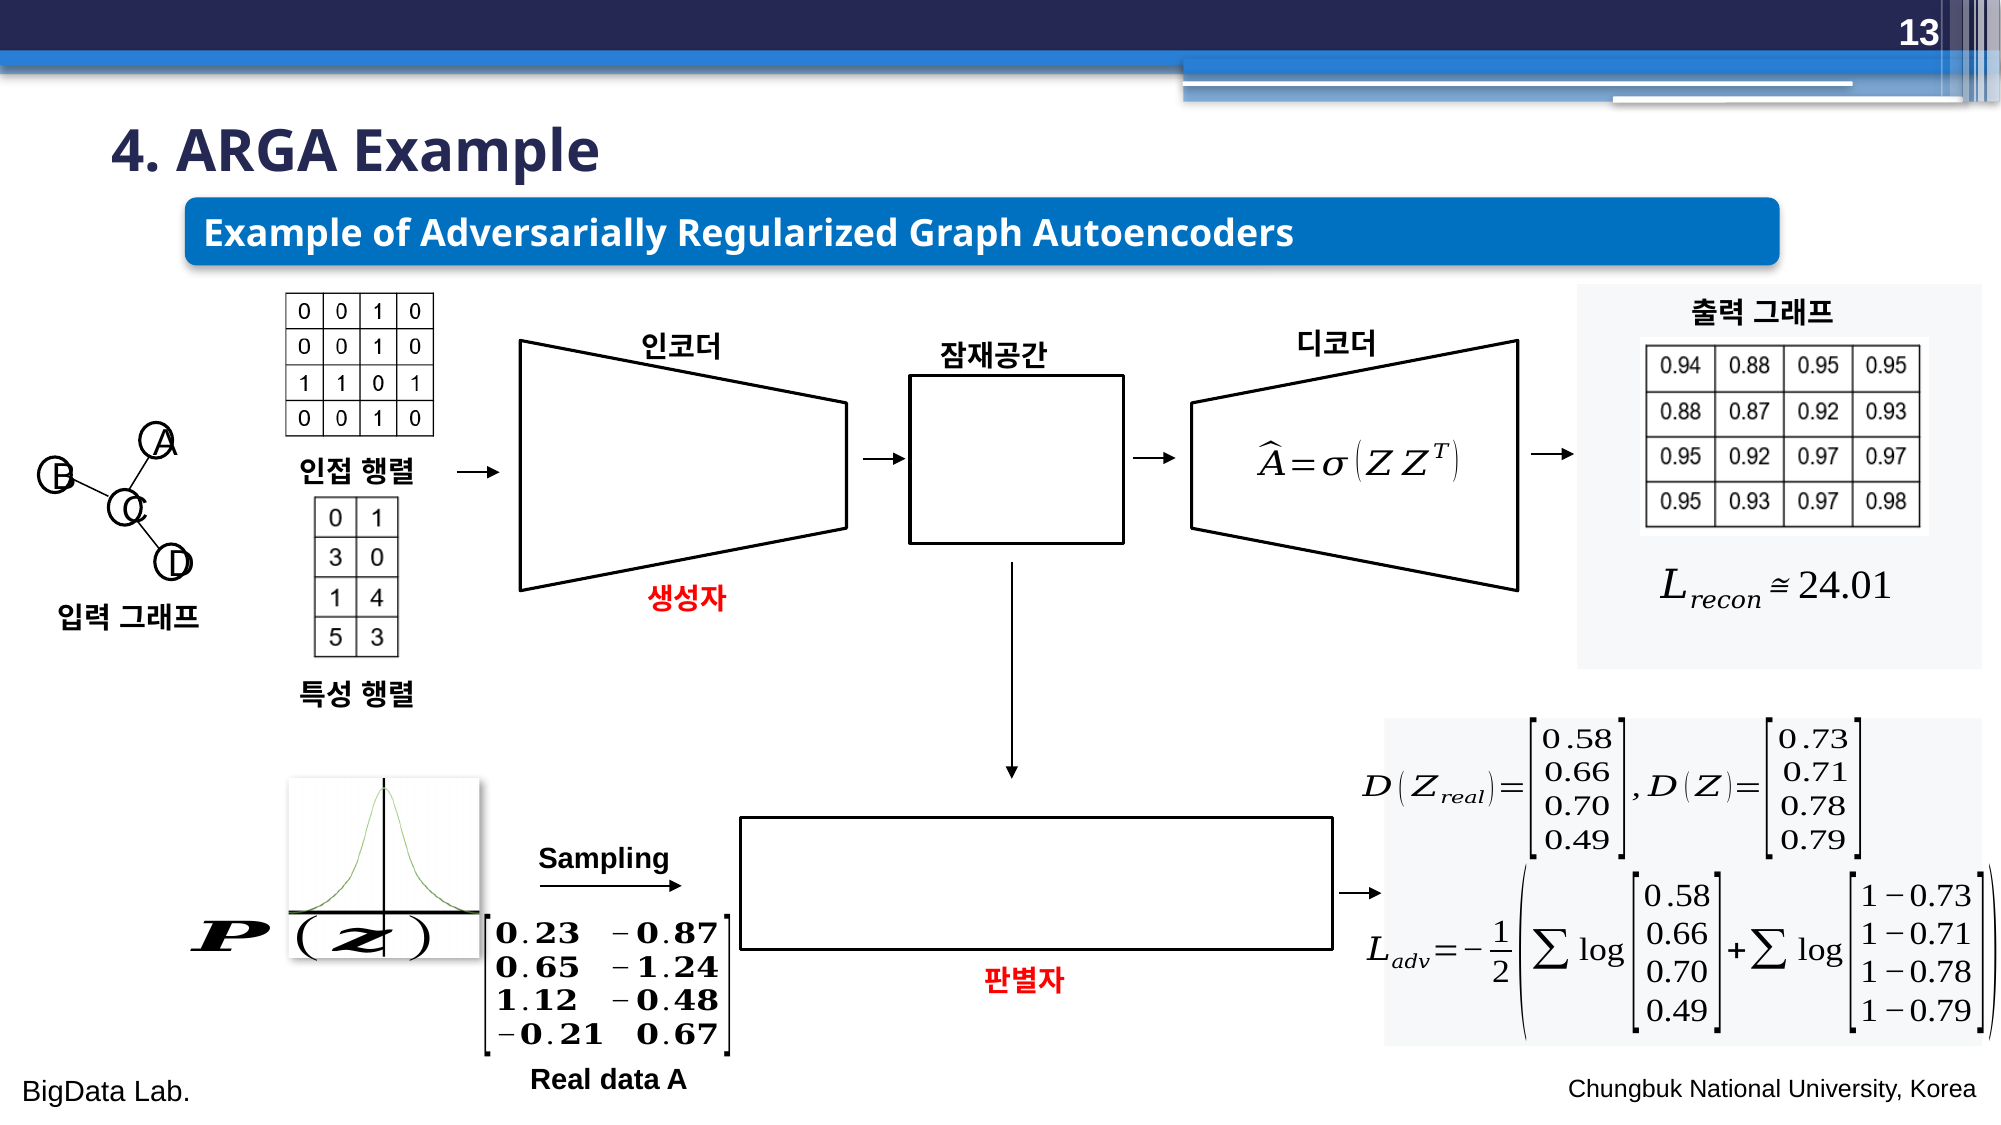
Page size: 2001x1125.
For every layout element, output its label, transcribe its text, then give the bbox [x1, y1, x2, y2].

text_box 인접 행렬 [277, 458, 439, 496]
picture [288, 778, 480, 961]
text_box [518, 338, 849, 593]
picture [271, 283, 445, 447]
picture [301, 487, 415, 680]
text_box [908, 374, 1125, 545]
text_box [1384, 718, 1983, 1047]
text_box Example of Adversarially Regularized Graph Autoencoders [184, 197, 1780, 266]
slide_number 13 [1788, 0, 1955, 61]
text_box Sampling [523, 831, 695, 882]
text_box 4. ARGA Example [78, 22, 1886, 198]
text_box 특성 행렬 [232, 669, 484, 719]
picture [1639, 337, 1929, 537]
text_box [38, 422, 188, 580]
text_box 디코더 [1282, 317, 1416, 368]
text_box [740, 817, 1334, 950]
text_box 생성자 [632, 572, 753, 623]
text_box 판별자 [970, 954, 1128, 1005]
text_box 입력 그래프 [4, 592, 255, 642]
text_box [1576, 283, 1983, 670]
text_box 인코더 [626, 320, 747, 371]
text_box Real data A [510, 1052, 708, 1103]
text_box [1190, 338, 1520, 593]
